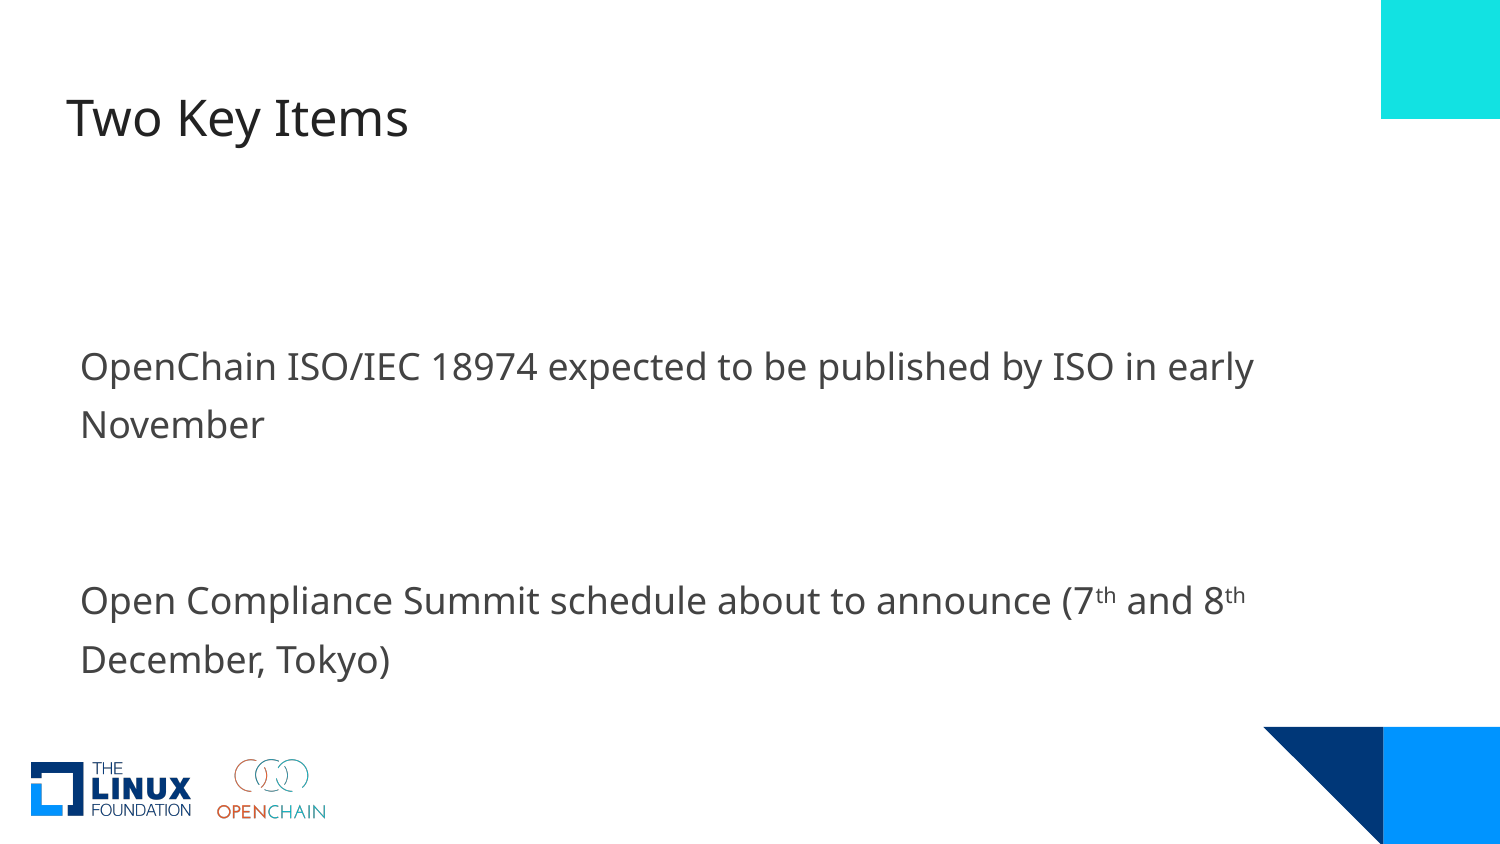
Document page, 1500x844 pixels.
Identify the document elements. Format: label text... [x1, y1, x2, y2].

picture [215, 757, 327, 821]
picture [31, 762, 191, 816]
list OpenChain ISO/IEC 18974 expected to be published by ISO in early November Open Compliance Summit schedule about to announce (7th and 8th December, Tokyo) [46, 207, 1444, 756]
title Two Key Items [51, 67, 1449, 167]
